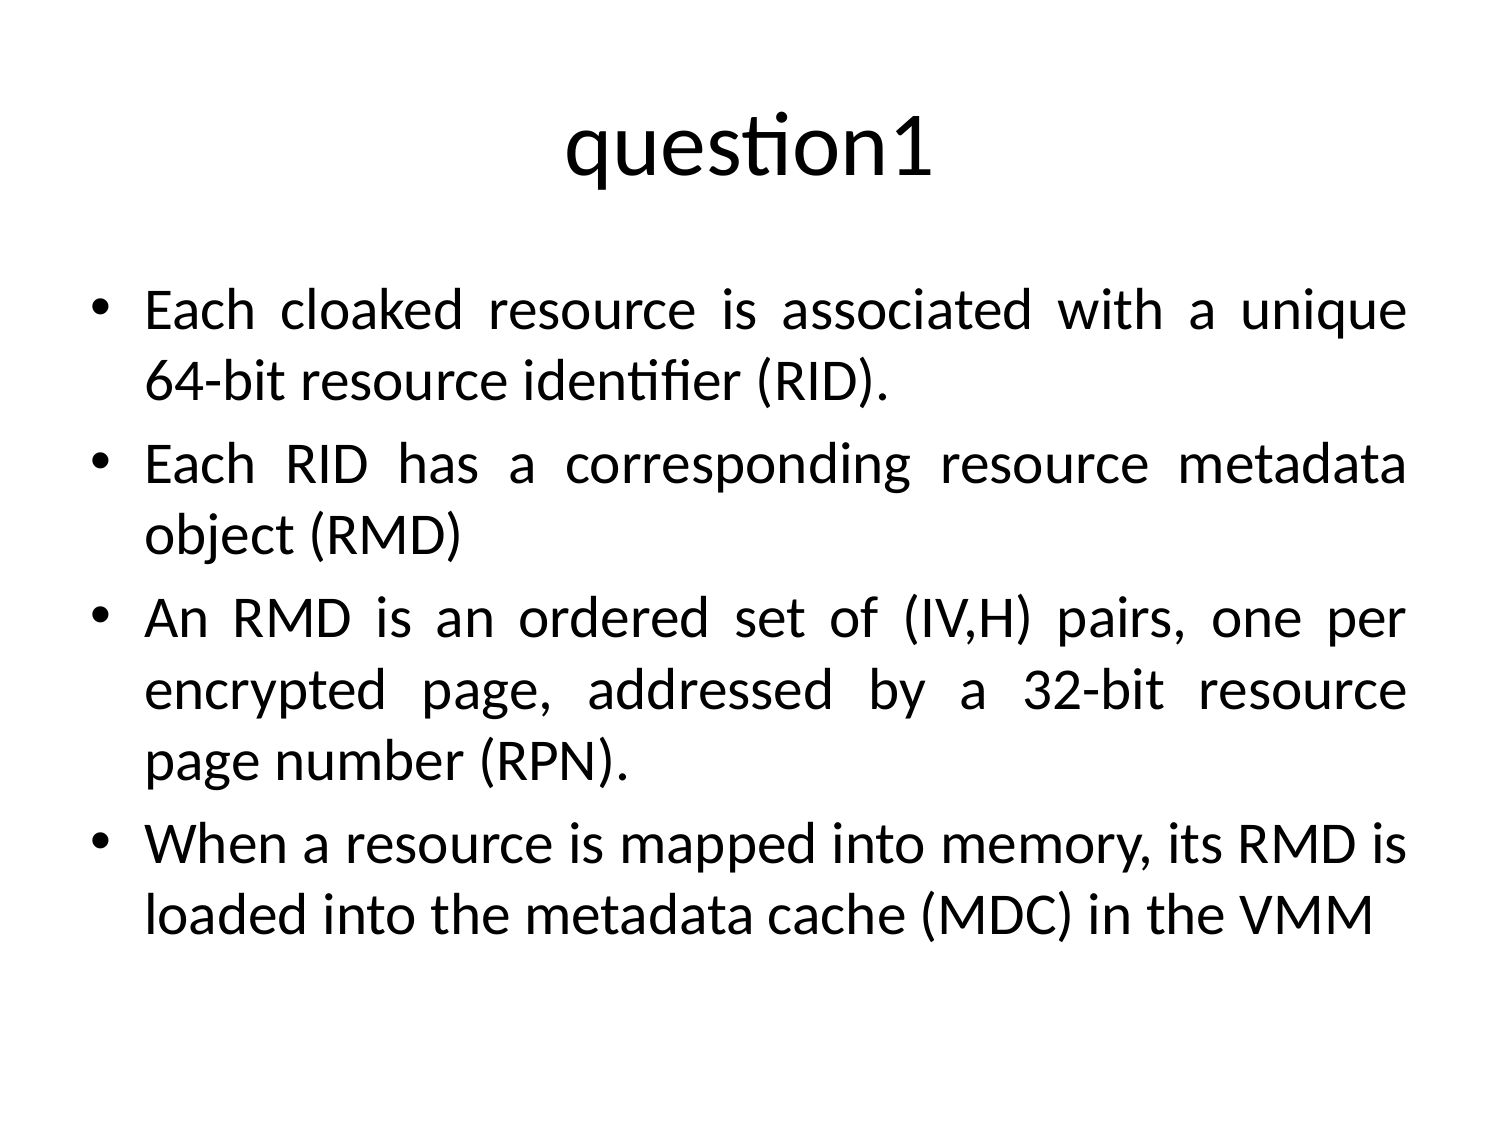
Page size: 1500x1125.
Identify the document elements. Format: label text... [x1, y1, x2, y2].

list Each cloaked resource is associated with a unique 64-bit resource identiﬁer (RID). Each RID has a corresponding resource metadata object (RMD) An RMD is an ordered set of (IV,H) pairs, one per encrypted page, addressed by a 32-bit resource page number (RPN). When a resource is mapped into memory, its RMD is loaded into the metadata cache (MDC) in the VMM [75, 262, 1425, 1005]
title question1 [75, 45, 1425, 233]
